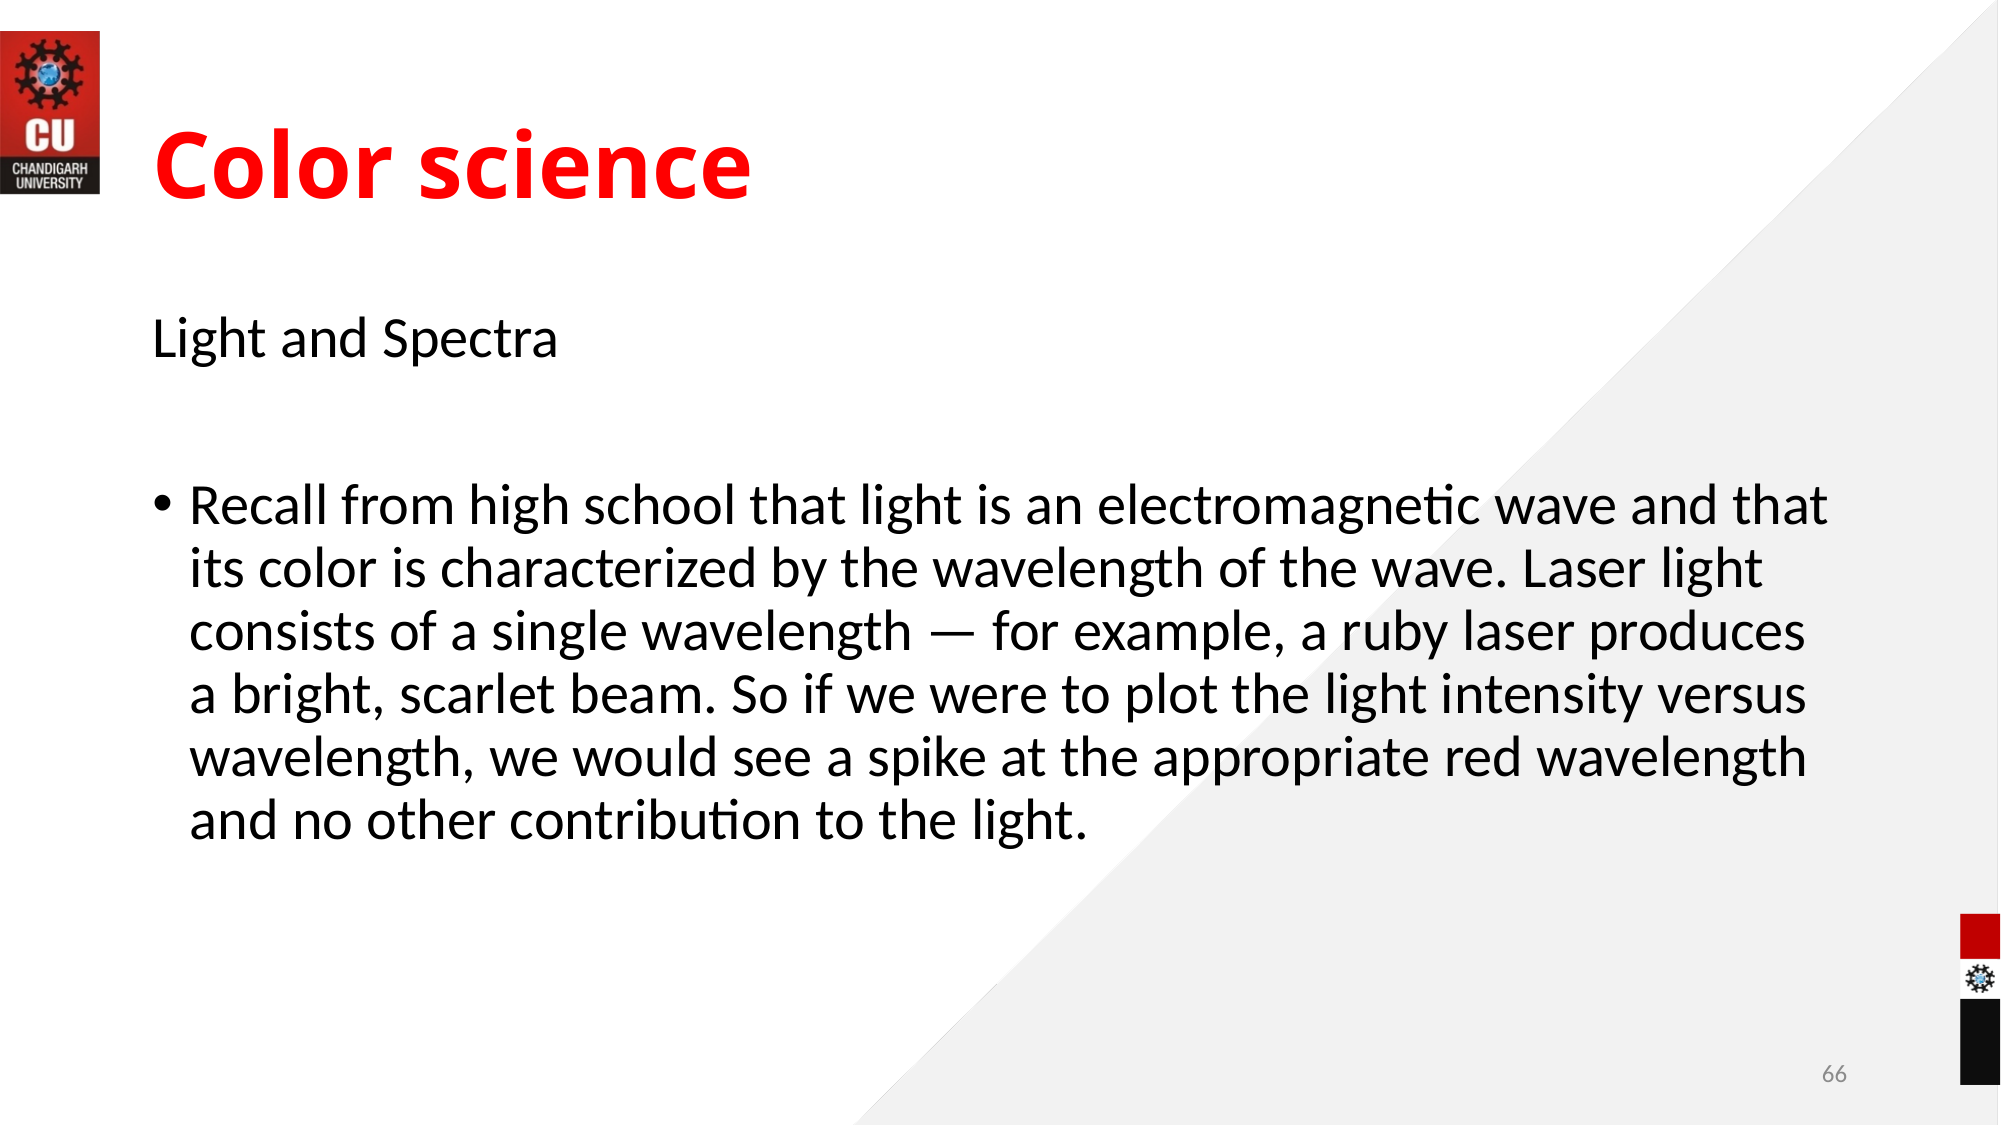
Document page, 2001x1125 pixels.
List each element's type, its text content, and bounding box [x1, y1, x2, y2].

title Color science [137, 59, 1863, 278]
slide_number 66 [1412, 1042, 1863, 1103]
list Light and Spectra Recall from high school that light is an electromagnetic wave and that its color is characterized by the wavelength of the wave. Laser light consists of a single wavelength — for example, a ruby laser produces a bright, scarlet beam. So if we were to plot the light intensity versus wavelength, we would see a spike at the appropriate red wavelength and no other contribution to the light. [137, 299, 1863, 1014]
picture [0, 0, 2001, 1125]
